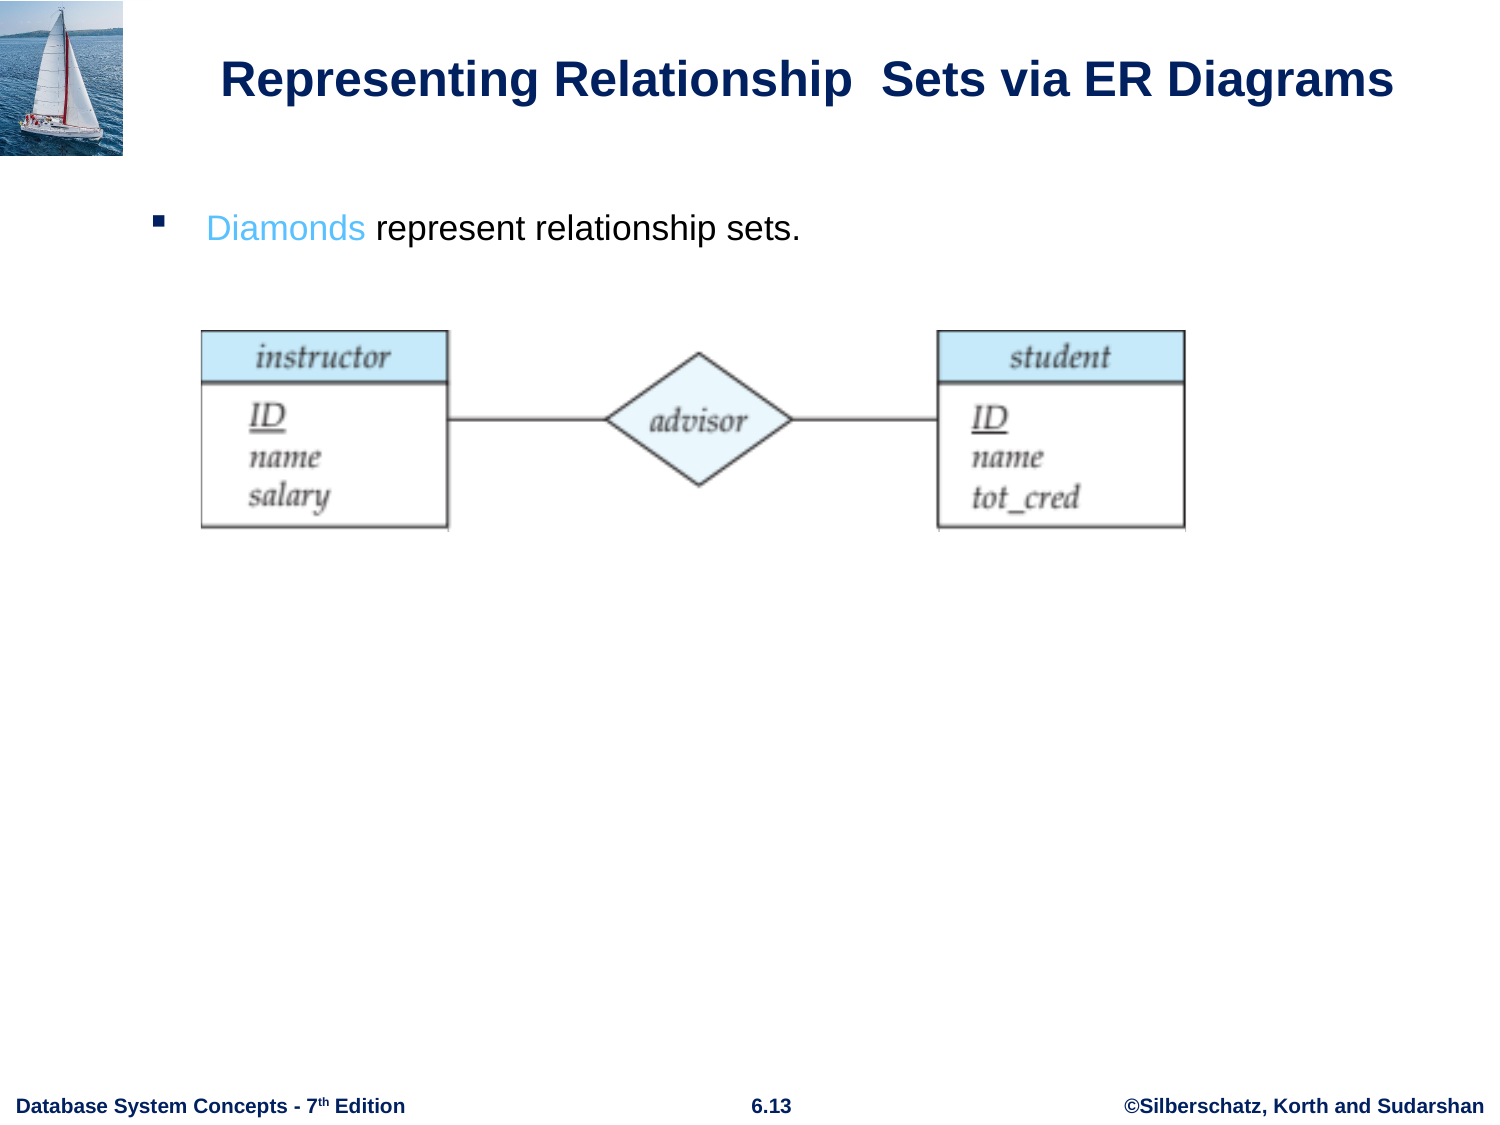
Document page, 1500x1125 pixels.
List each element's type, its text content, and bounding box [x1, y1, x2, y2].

picture [200, 329, 1187, 532]
title Representing Relationship Sets via ER Diagrams [129, 13, 1500, 115]
picture [0, 1, 123, 156]
text_box Diamonds represent relationship sets. [135, 197, 1365, 302]
